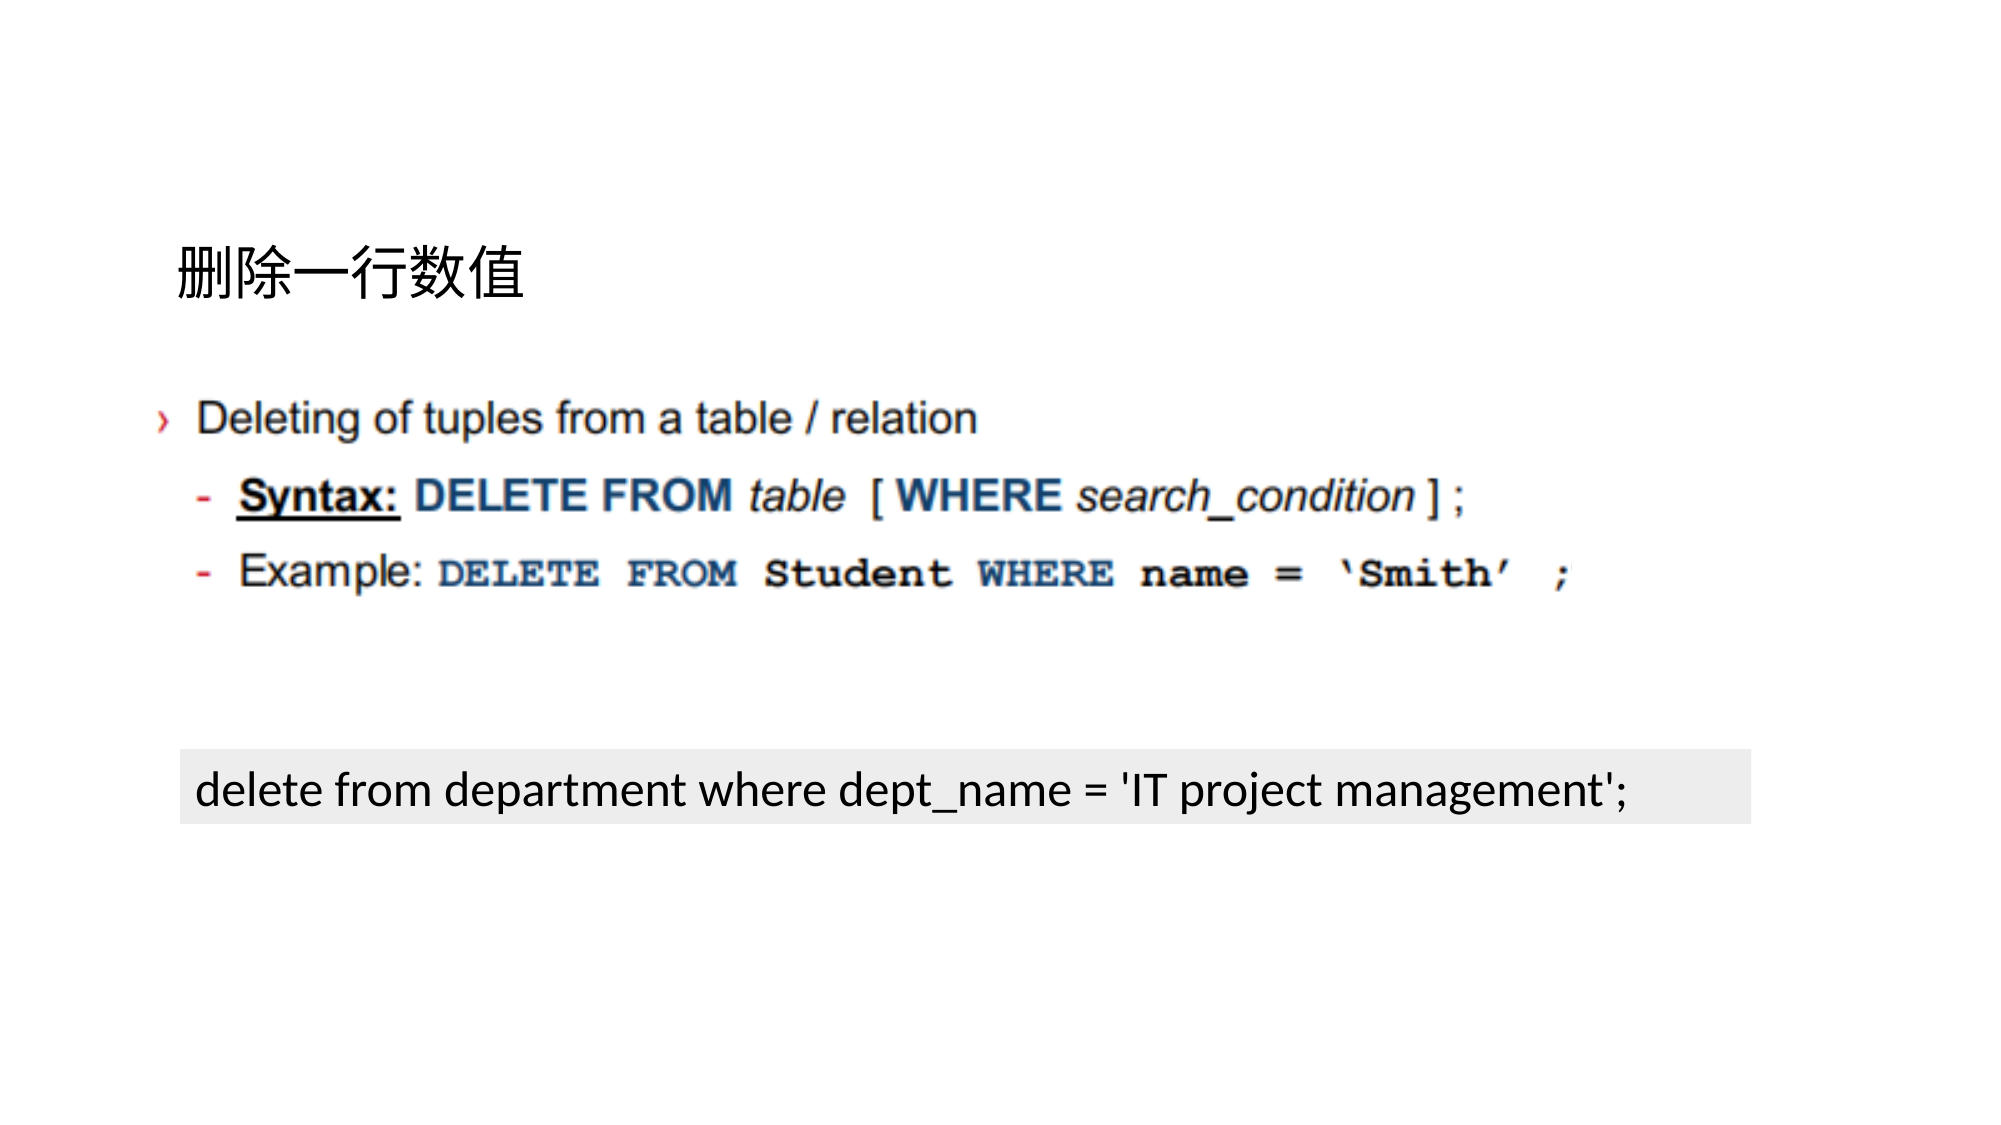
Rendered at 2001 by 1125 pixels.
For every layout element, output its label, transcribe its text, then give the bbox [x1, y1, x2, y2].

text_box delete from department where dept_name = 'IT project management'; [180, 749, 1752, 824]
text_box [122, 369, 1866, 647]
text_box 删除一行数值 [161, 228, 1247, 314]
